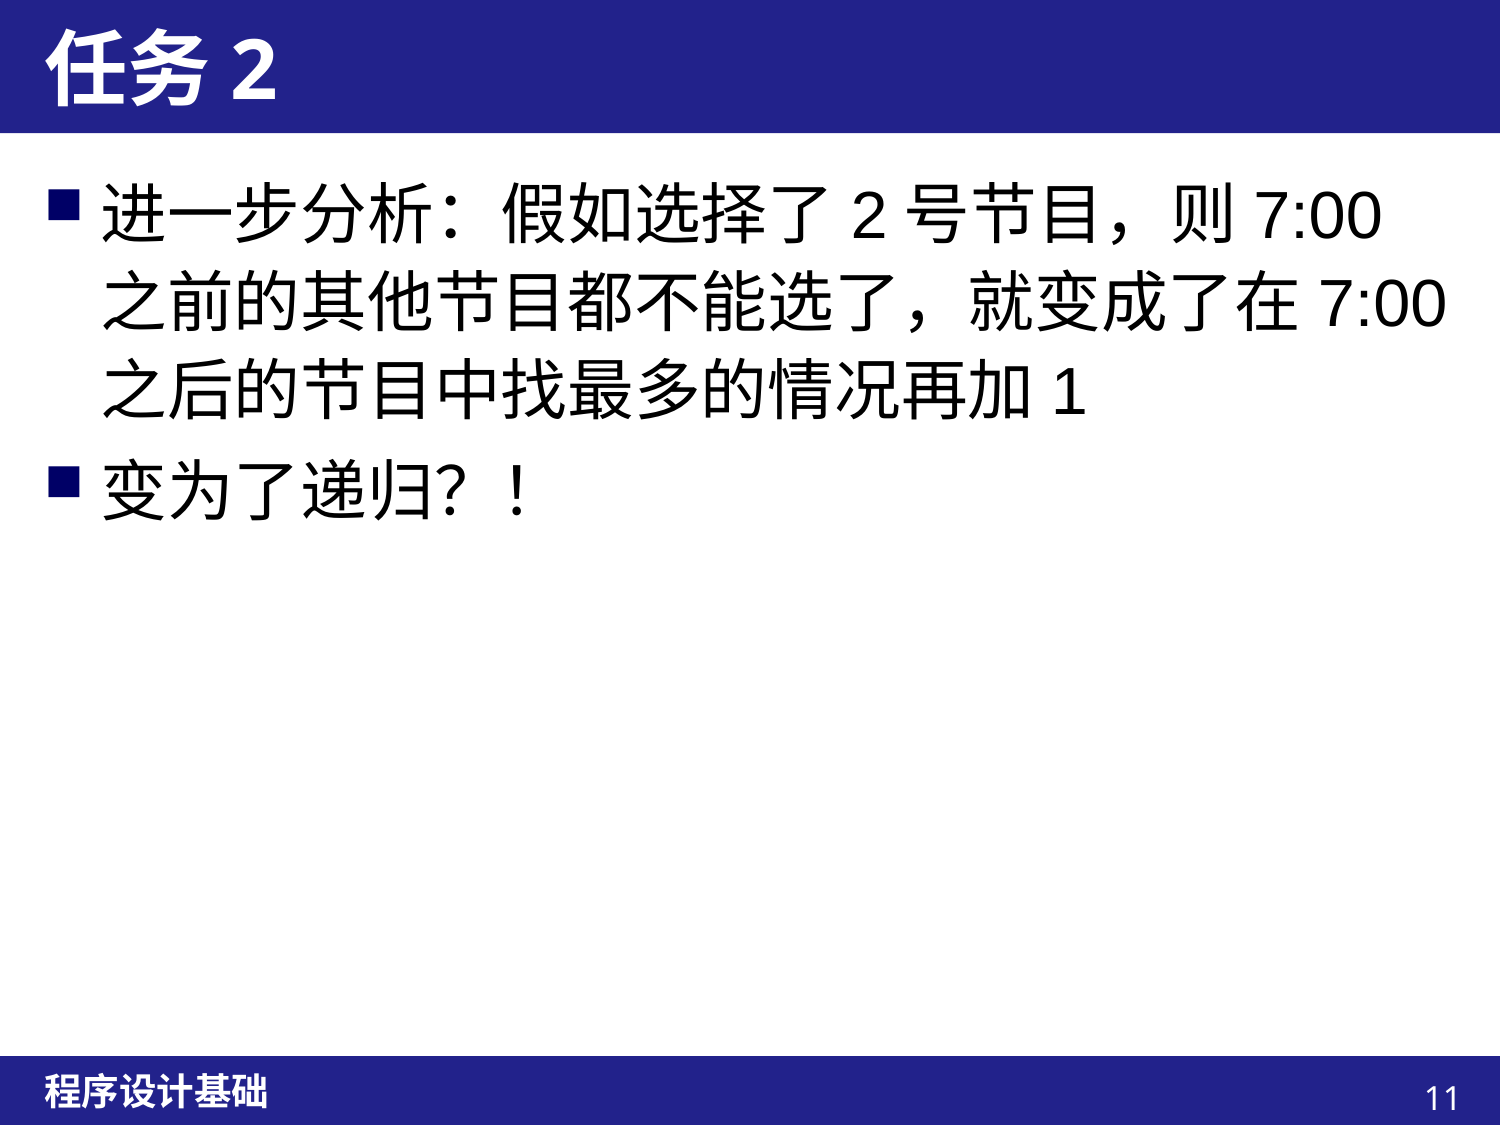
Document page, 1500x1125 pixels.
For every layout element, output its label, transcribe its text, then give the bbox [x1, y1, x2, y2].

list 进一步分析：假如选择了2号节目，则7:00之前的其他节目都不能选了，就变成了在7:00之后的节目中找最多的情况再加1 变为了递归？！ [29, 156, 1469, 1034]
title 任务2 [29, 0, 1469, 134]
